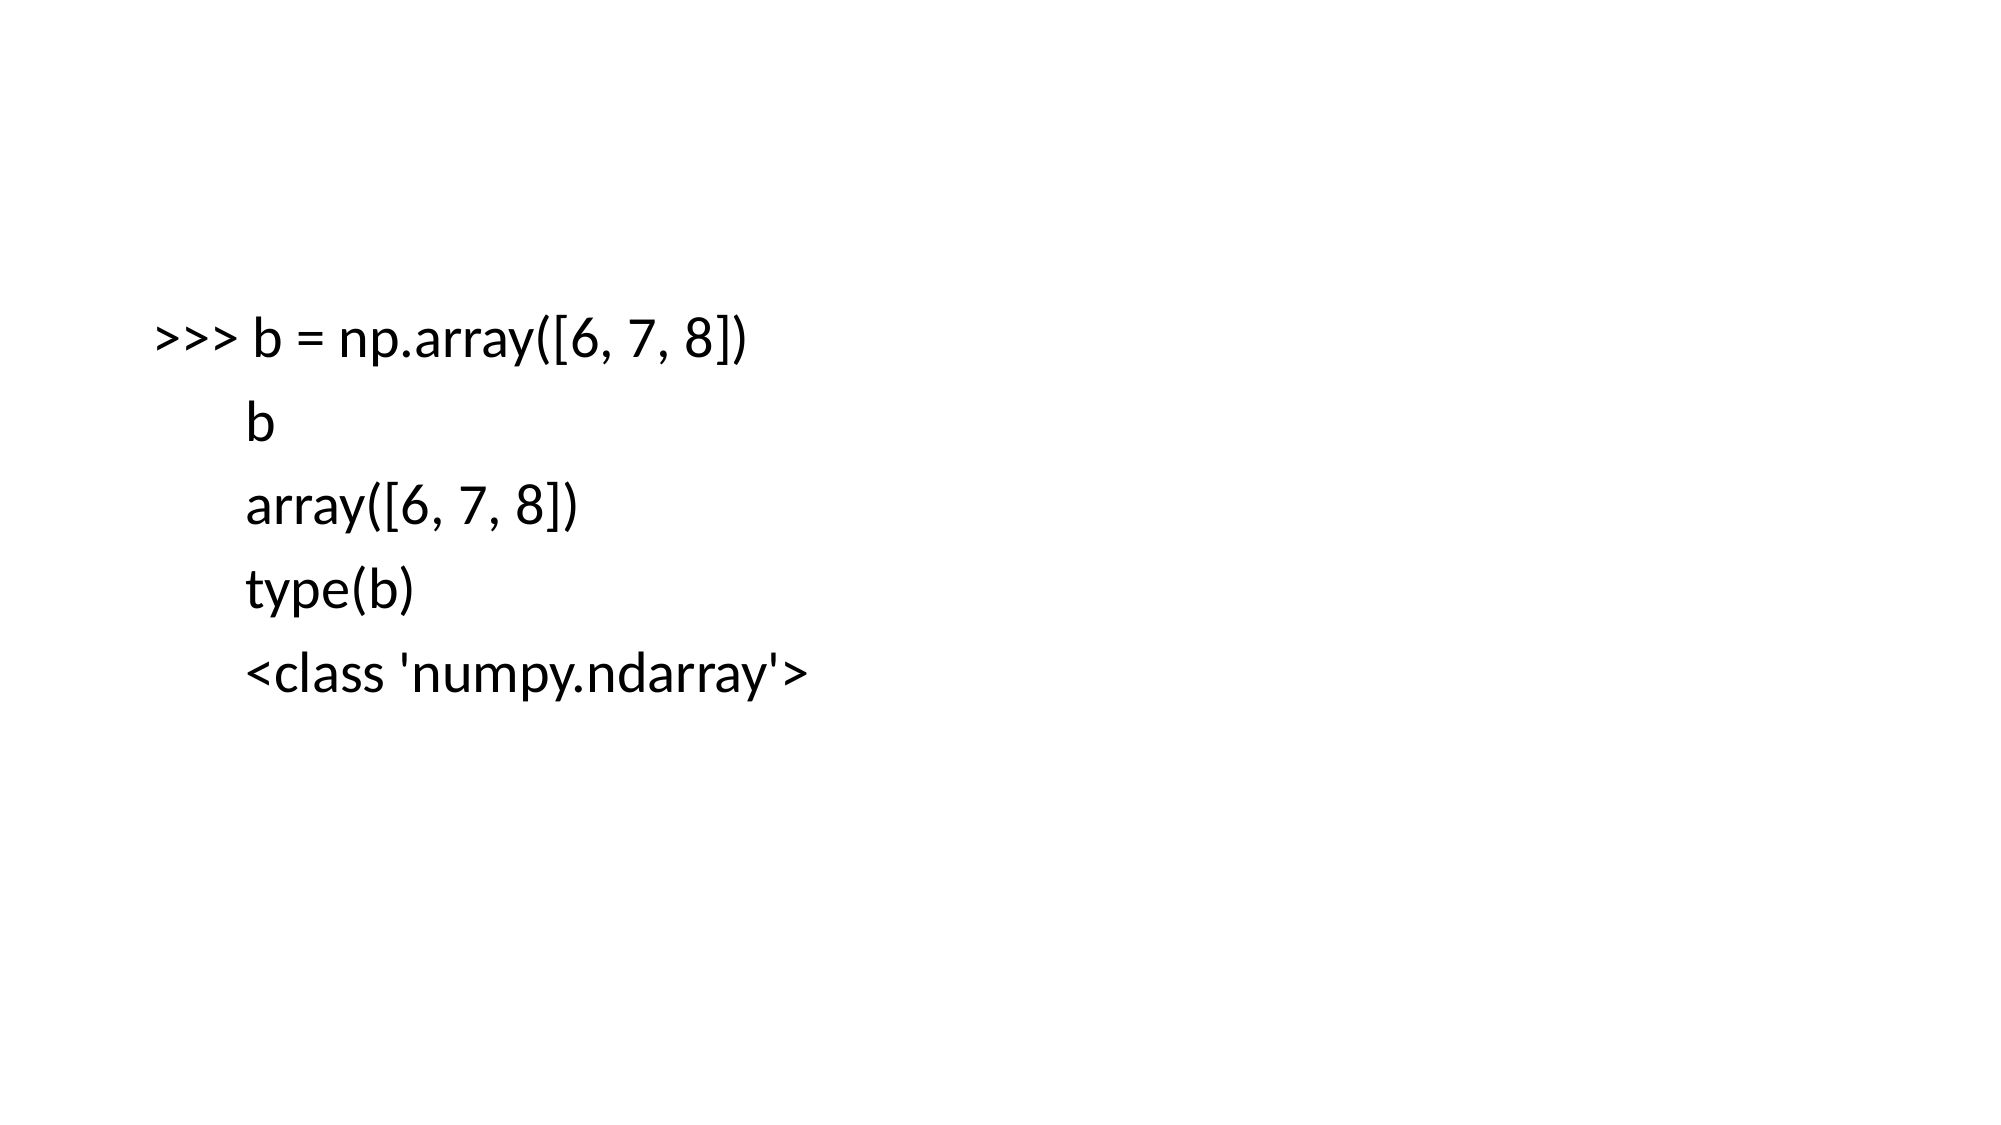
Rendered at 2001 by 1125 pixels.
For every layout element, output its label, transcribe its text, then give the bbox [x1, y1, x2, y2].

list >>> b = np.array([6, 7, 8]) b array([6, 7, 8]) type(b) <class 'numpy.ndarray'> [137, 299, 1863, 1014]
